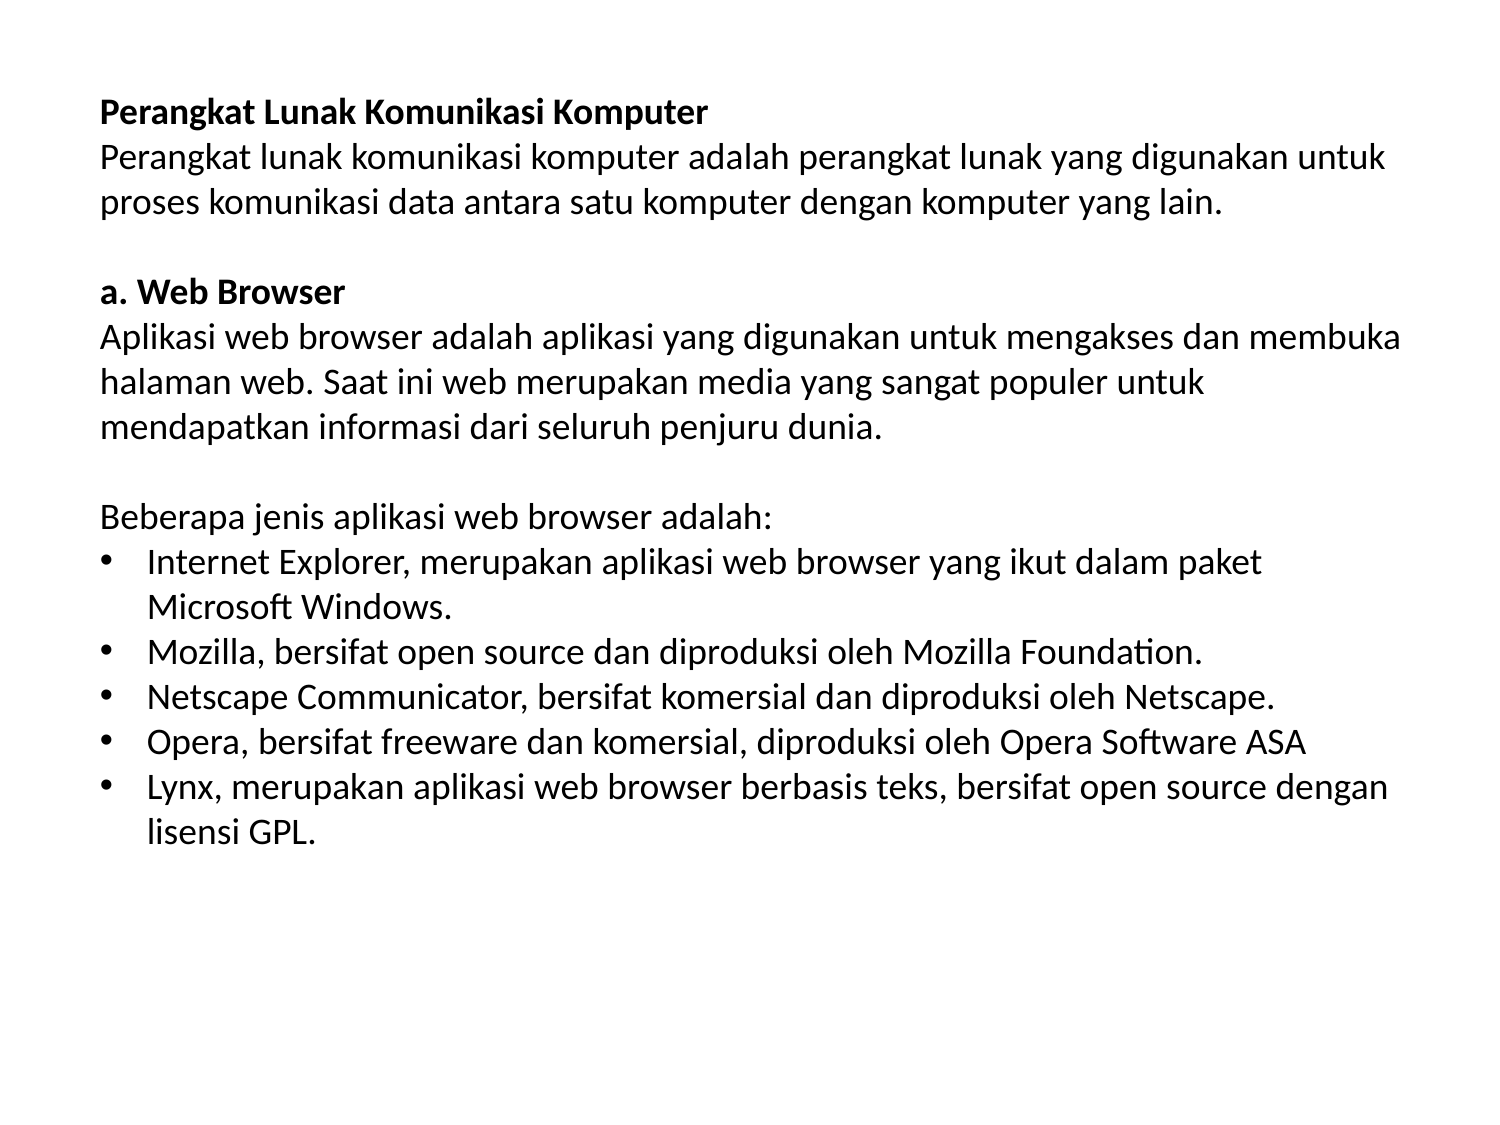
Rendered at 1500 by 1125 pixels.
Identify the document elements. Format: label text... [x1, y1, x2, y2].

text_box Perangkat Lunak Komunikasi Komputer Perangkat lunak komunikasi komputer adalah perangkat lunak yang digunakan untuk proses komunikasi data antara satu komputer dengan komputer yang lain. a. Web Browser Aplikasi web browser adalah aplikasi yang digunakan untuk mengakses dan membuka halaman web. Saat ini web merupakan media yang sangat populer untuk mendapatkan informasi dari seluruh penjuru dunia. Beberapa jenis aplikasi web browser adalah: Internet Explorer, merupakan aplikasi web browser yang ikut dalam paket Microsoft Windows. Mozilla, bersifat open source dan diproduksi oleh Mozilla Foundation. Netscape Communicator, bersifat komersial dan diproduksi oleh Netscape. Opera, bersifat freeware dan komersial, diproduksi oleh Opera Software ASA Lynx, merupakan aplikasi web browser berbasis teks, bersifat open source dengan lisensi GPL. [85, 79, 1421, 860]
